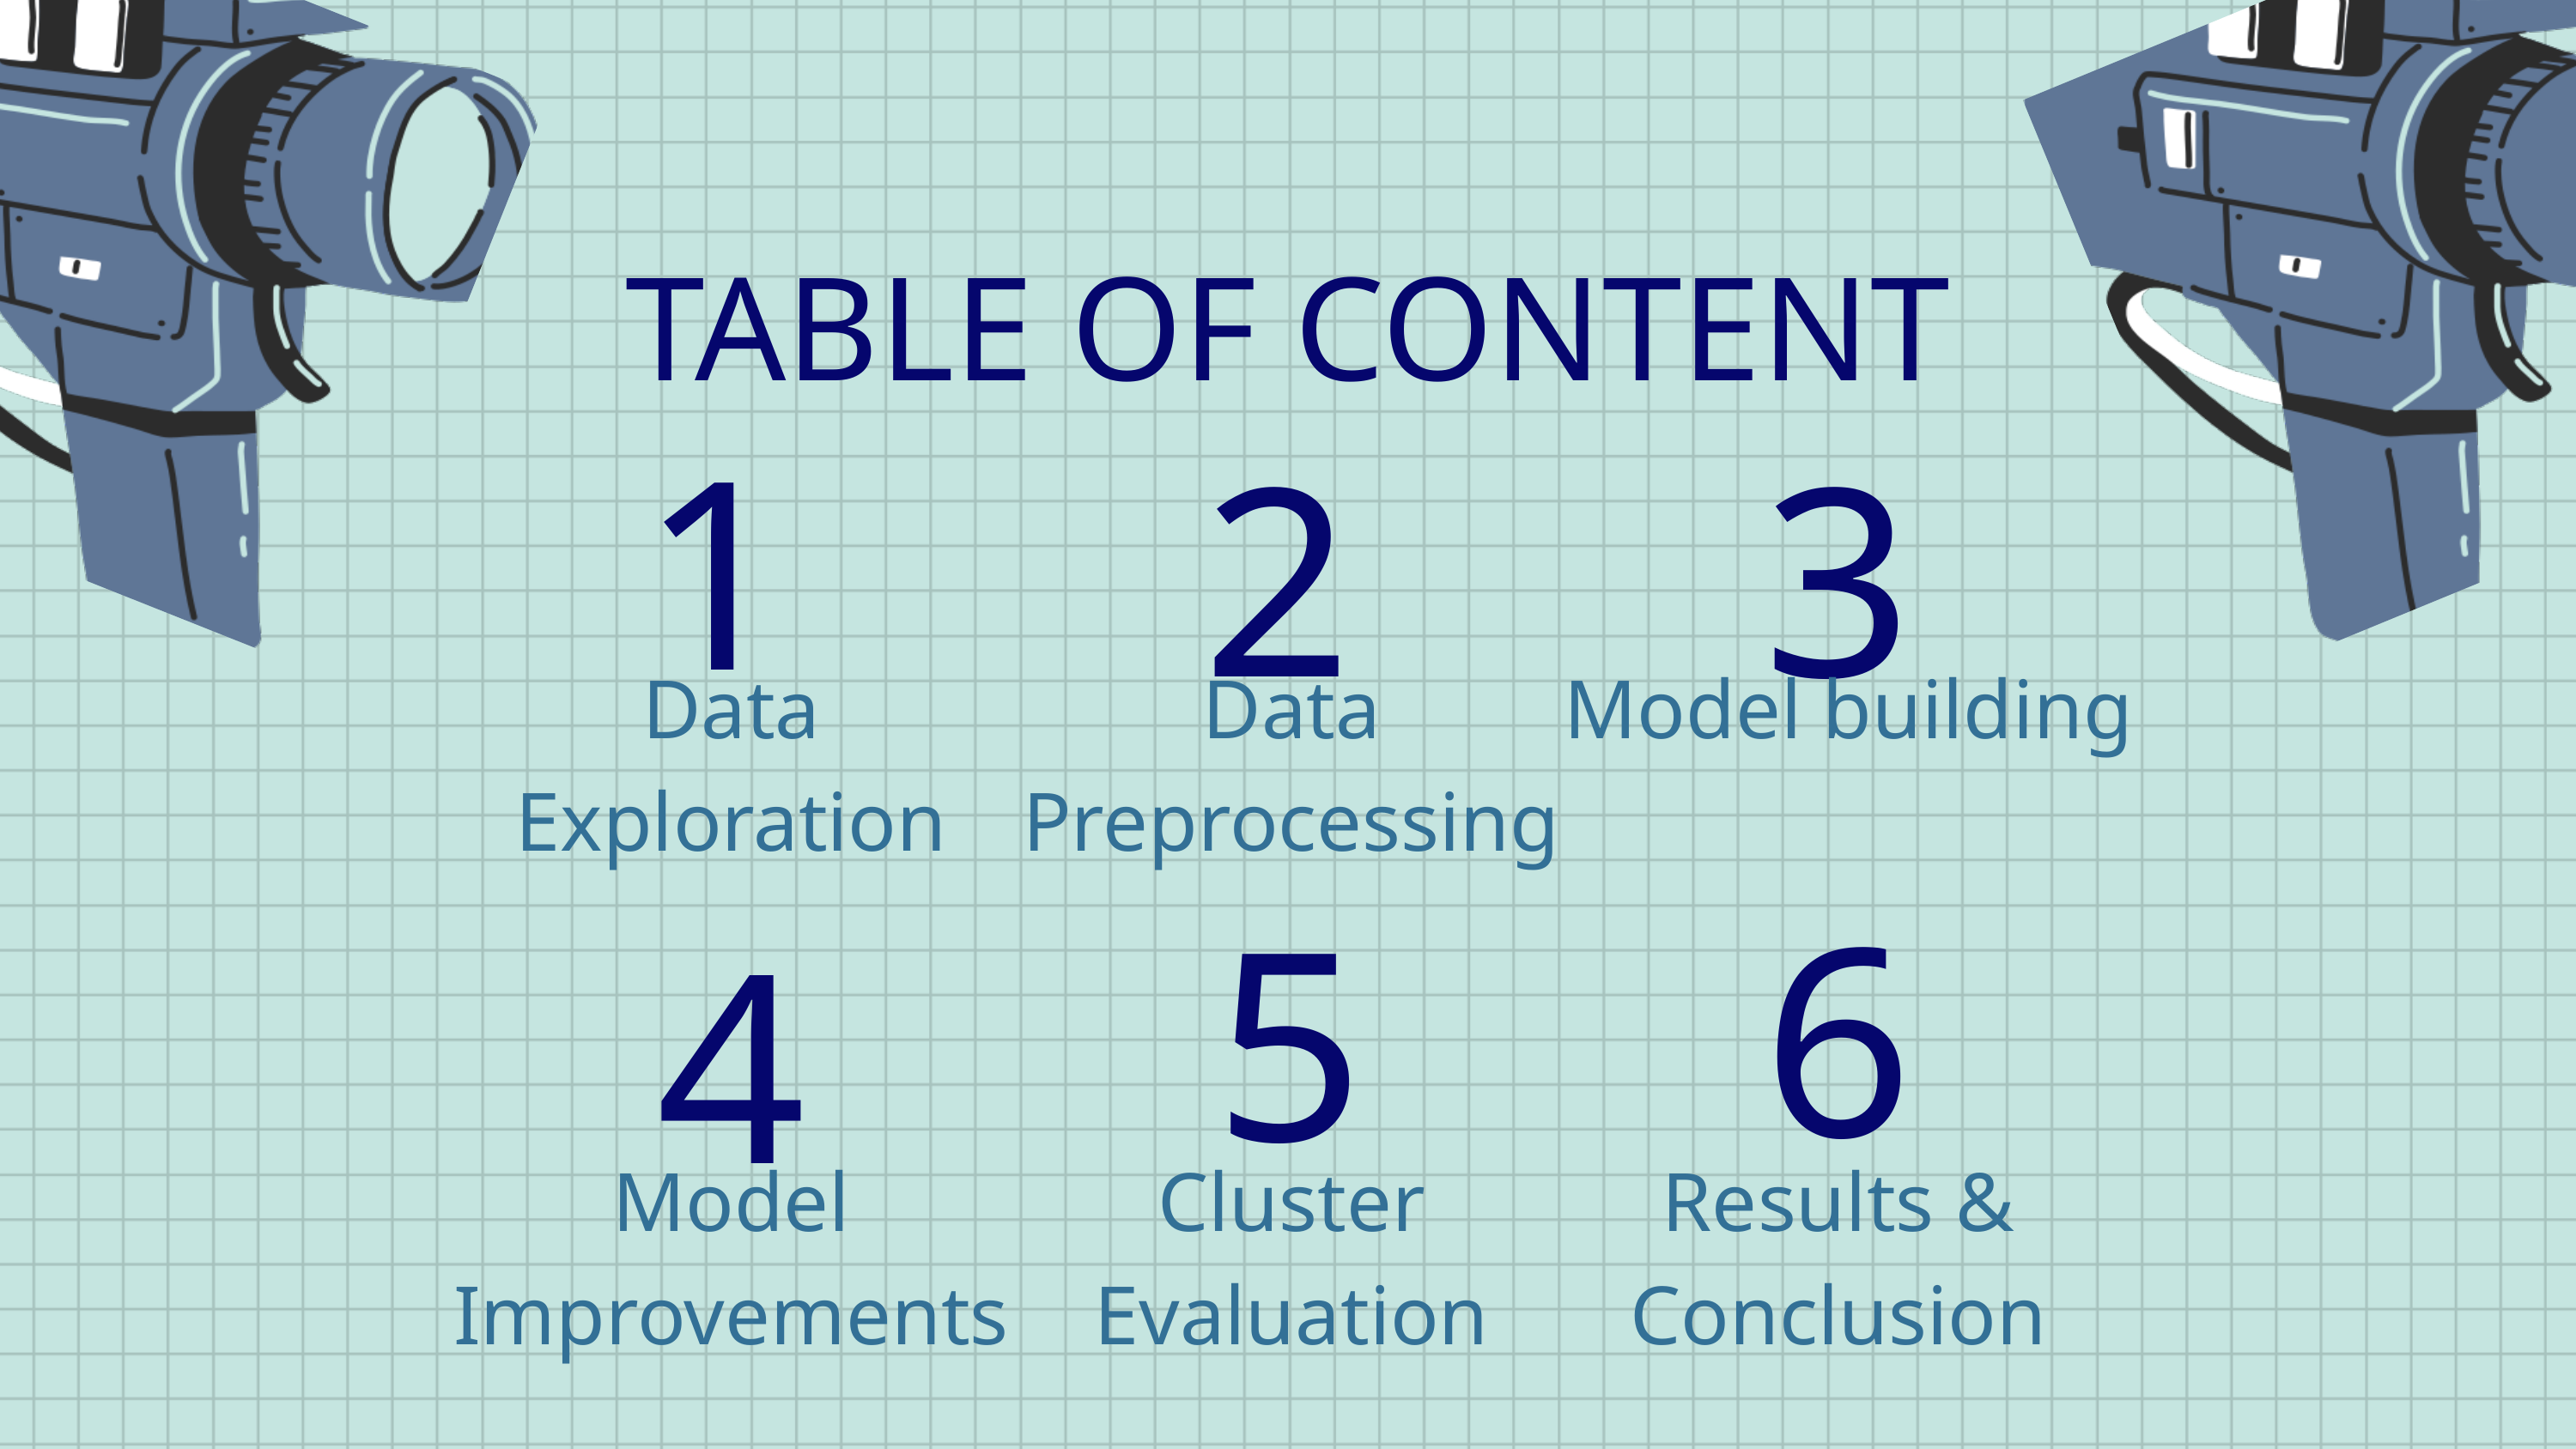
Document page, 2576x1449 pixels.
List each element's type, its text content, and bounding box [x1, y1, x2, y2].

text_box 1 [517, 409, 914, 641]
text_box [307, 0, 2263, 209]
text_box [0, 409, 2576, 1449]
text_box Model Improvements [424, 1135, 1038, 1361]
text_box 3 [1640, 409, 2037, 641]
text_box Results & Conclusion [1542, 1135, 2135, 1361]
text_box 2 [1078, 409, 1475, 641]
text_box [0, 0, 550, 674]
text_box [2022, 0, 2576, 674]
text_box 5 [1091, 867, 1488, 1135]
text_box TABLE OF CONTENT [144, 209, 2432, 409]
text_box 4 [532, 849, 930, 1135]
text_box Data Exploration [466, 641, 995, 867]
text_box Data Preprocessing [995, 641, 1588, 867]
text_box Cluster Evaluation [1038, 1135, 1542, 1361]
text_box 6 [1640, 822, 2037, 1135]
text_box Model building [1542, 641, 2135, 755]
